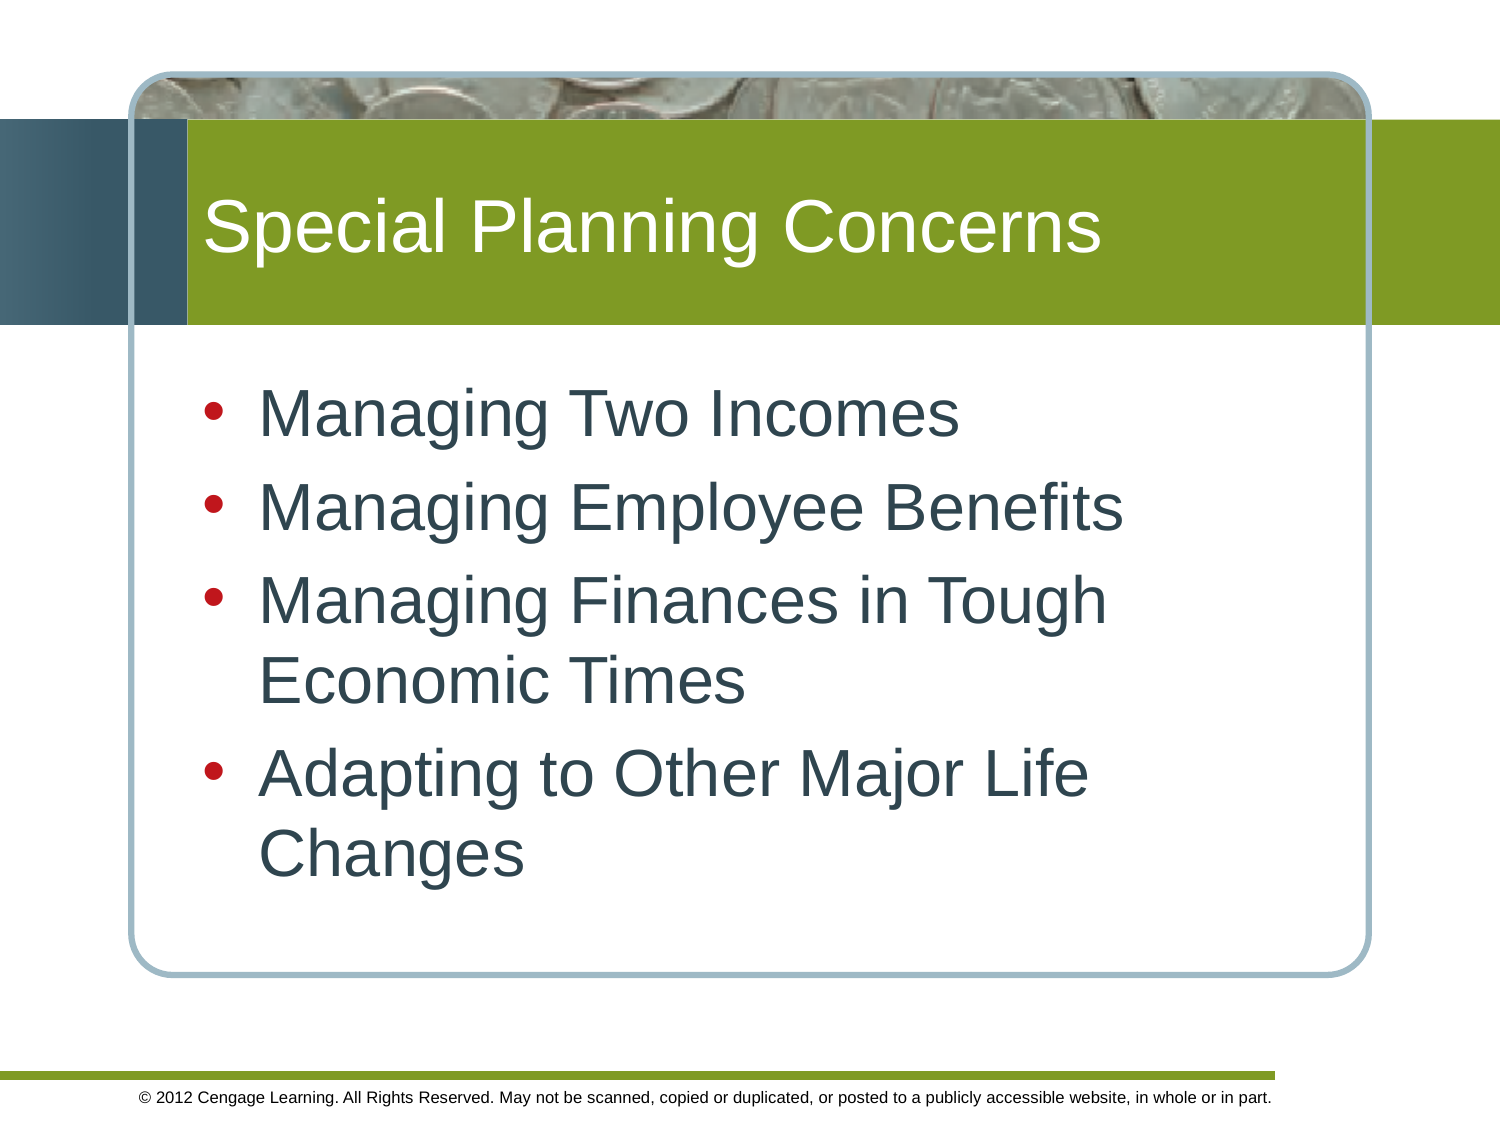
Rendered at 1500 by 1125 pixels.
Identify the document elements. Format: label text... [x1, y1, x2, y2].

title Special Planning Concerns [187, 120, 1325, 325]
picture [135, 78, 1365, 120]
picture [122, 62, 1386, 120]
list Managing Two Incomes Managing Employee Benefits Managing Finances in Tough Economic Times Adapting to Other Major Life Changes [187, 362, 1325, 938]
